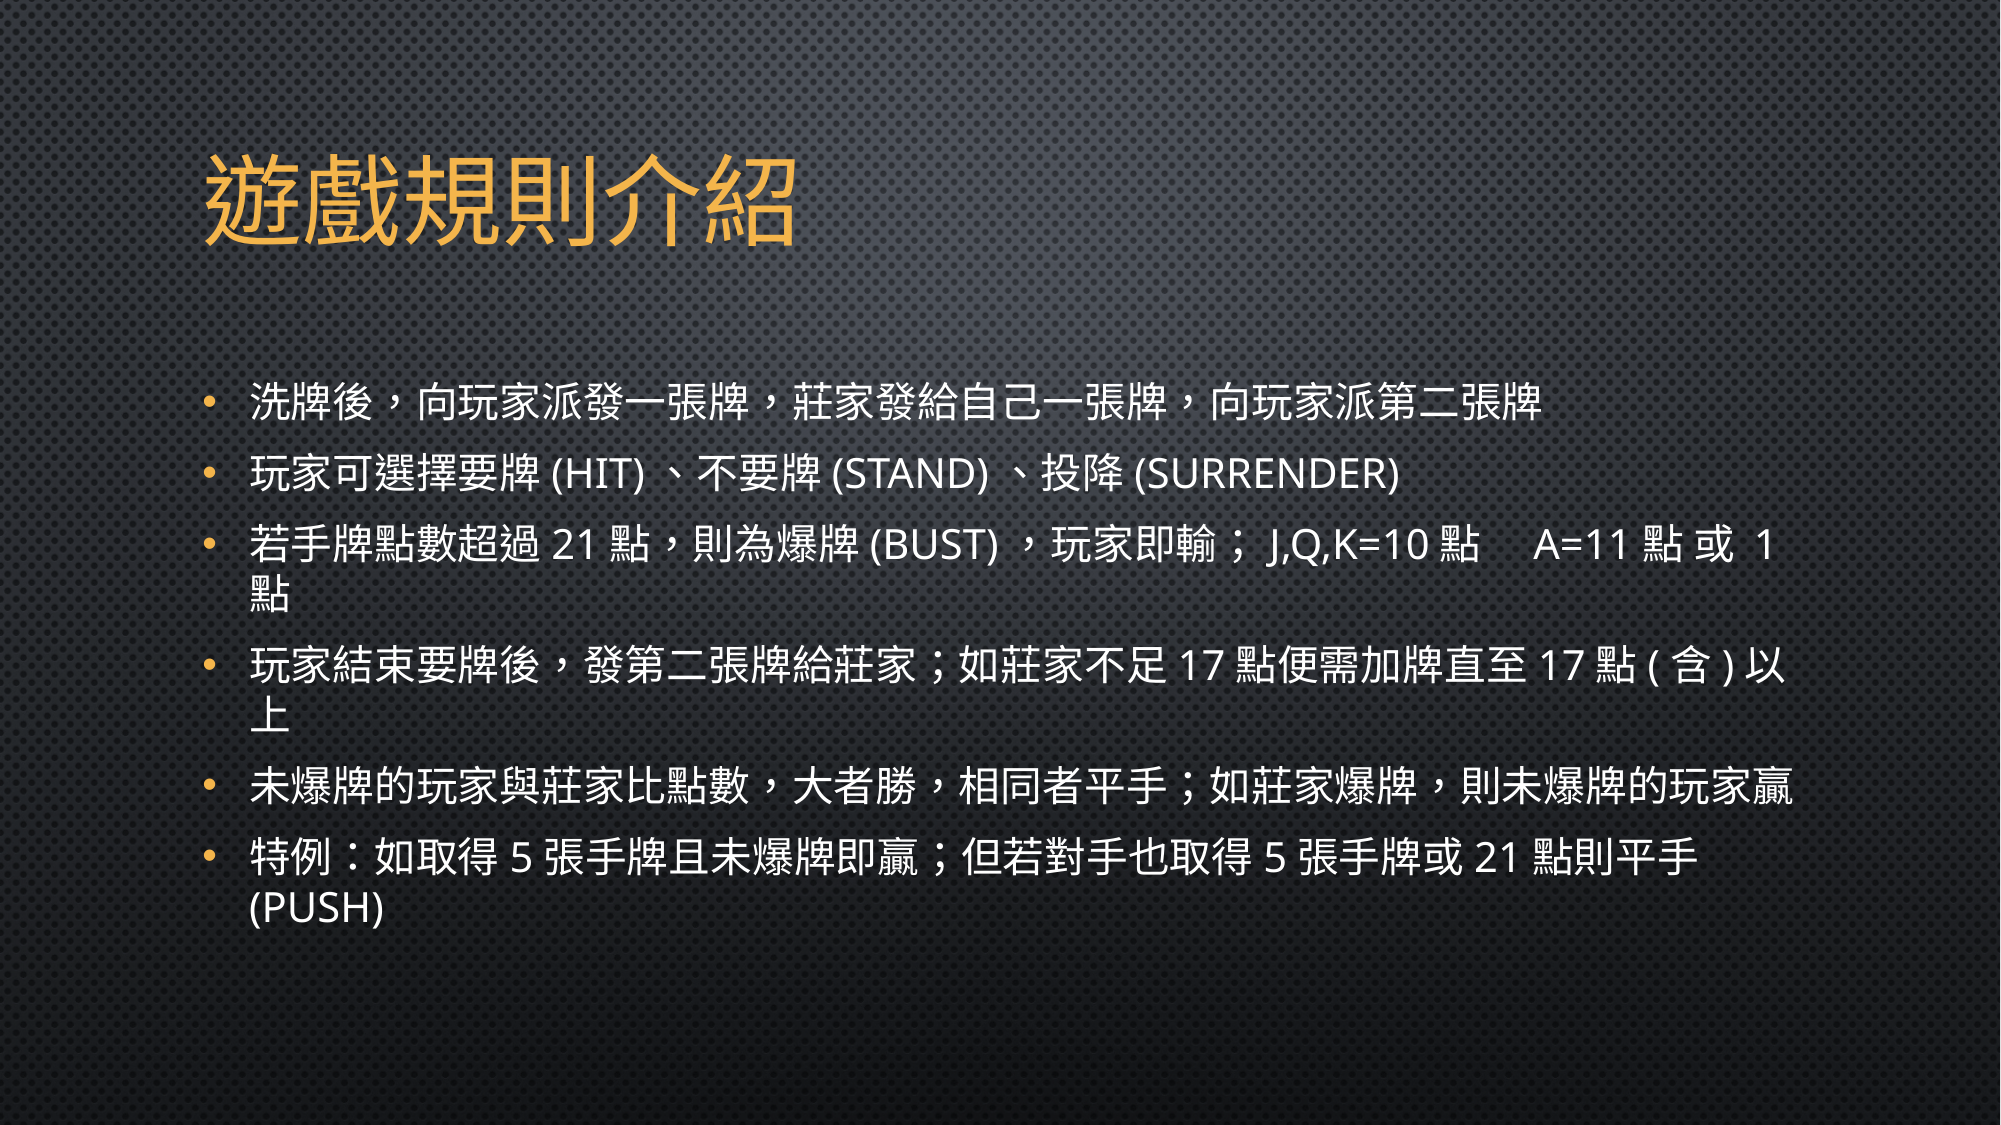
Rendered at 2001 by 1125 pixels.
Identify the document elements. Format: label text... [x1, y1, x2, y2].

title 遊戲規則介紹 [187, 99, 1813, 297]
list 洗牌後，向玩家派發一張牌，莊家發給自己一張牌，向玩家派第二張牌 玩家可選擇要牌(HIT)、不要牌(STAND)、投降(SURRENDER) 若手牌點數超過21點，則為爆牌(BUST)，玩家即輸；J,Q,K=10點 A=11點 或 1點 玩家結束要牌後，發第二張牌給莊家；如莊家不足17點便需加牌直至17點(含)以上 未爆牌的玩家與莊家比點數，大者勝，相同者平手；如莊家爆牌，則未爆牌的玩家贏 特例：如取得5張手牌且未爆牌即贏；但若對手也取得5張手牌或21點則平手(PUSH) [187, 356, 1813, 950]
